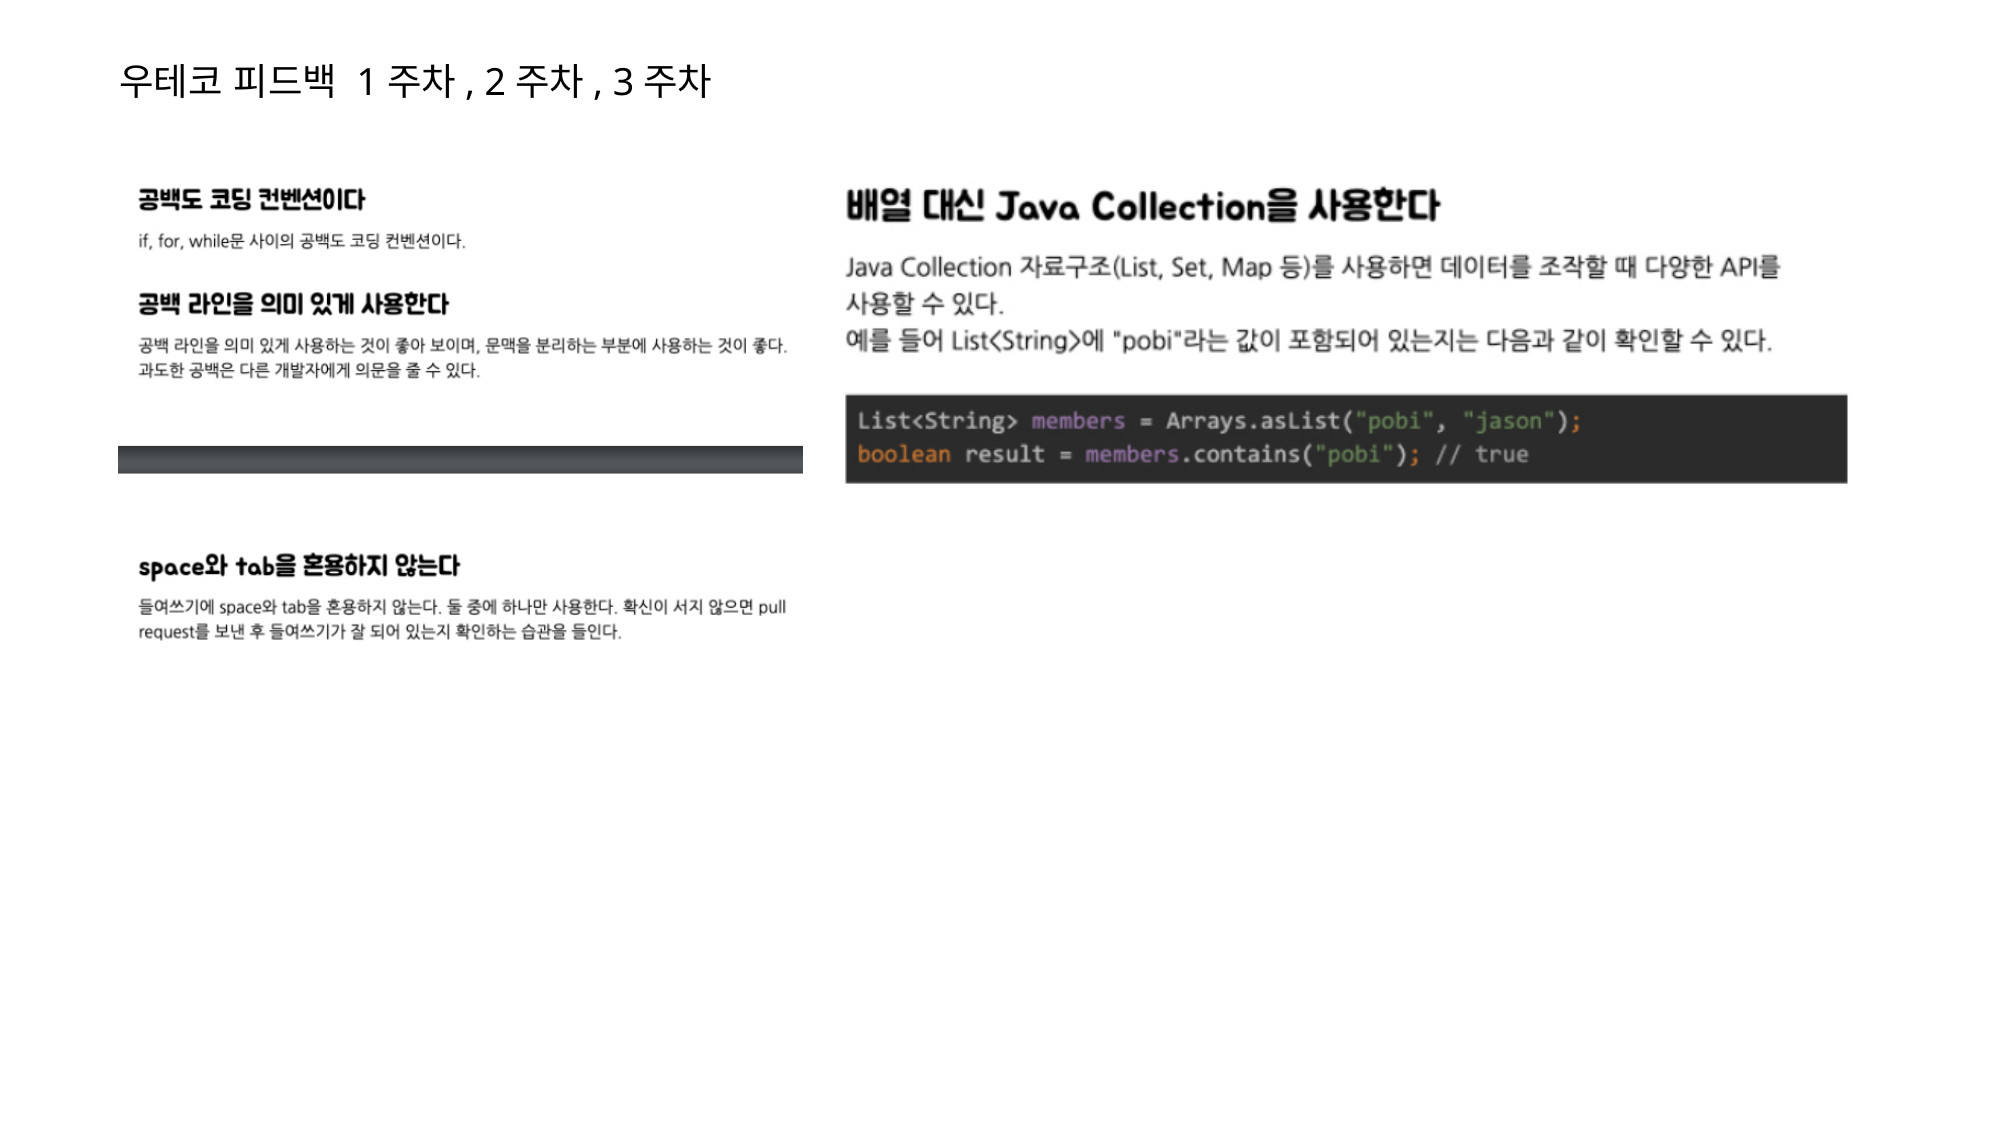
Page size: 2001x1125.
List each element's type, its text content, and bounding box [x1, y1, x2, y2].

picture [118, 146, 1907, 658]
text_box 우테코 피드백 1주차, 2주차, 3주차 [29, 50, 774, 156]
